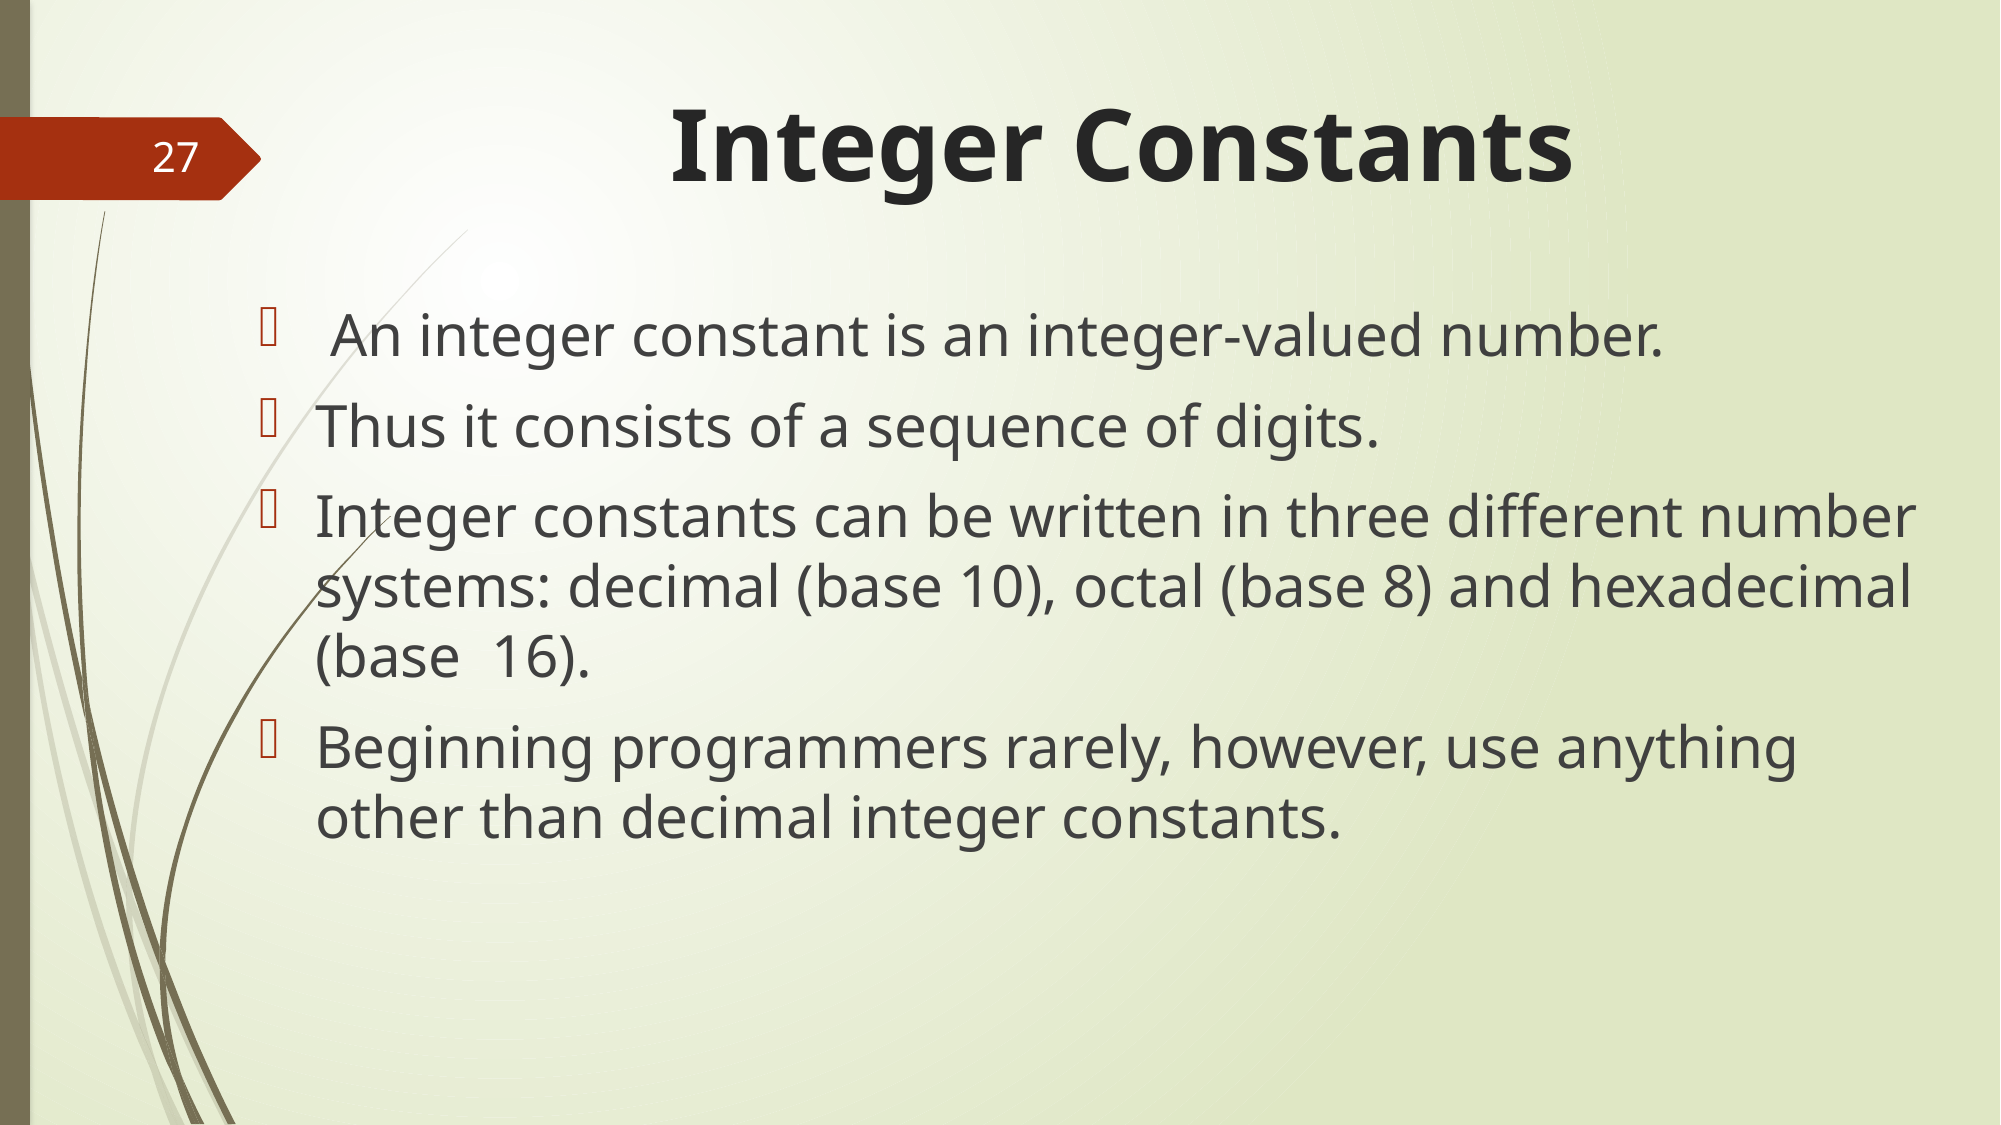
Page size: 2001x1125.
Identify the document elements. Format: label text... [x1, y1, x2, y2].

slide_number 27 [87, 129, 216, 190]
list An integer constant is an integer-valued number. Thus it consists of a sequence of digits. Integer constants can be written in three different number systems: decimal (base 10), octal (base 8) and hexadecimal (base 16). Beginning programmers rarely, however, use anything other than decimal integer constants. [243, 290, 1960, 1064]
title Integer Constants [392, 74, 1855, 239]
